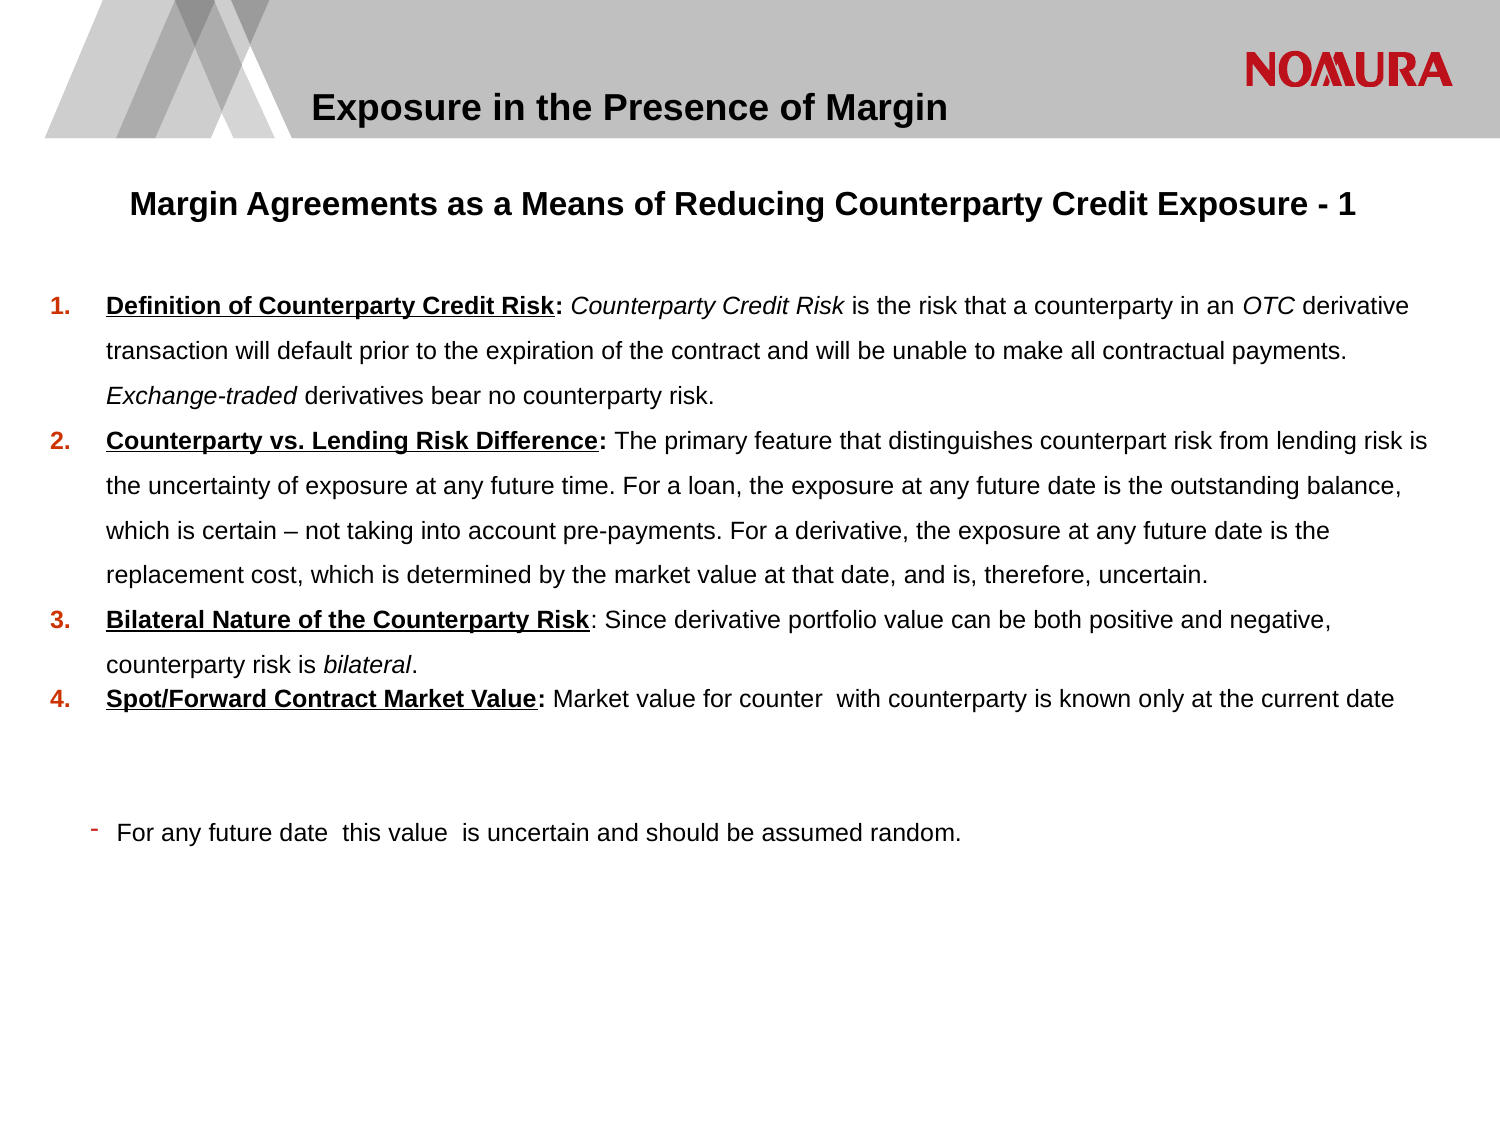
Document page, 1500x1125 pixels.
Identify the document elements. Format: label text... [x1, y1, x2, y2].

title Exposure in the Presence of Margin [311, 9, 1223, 128]
